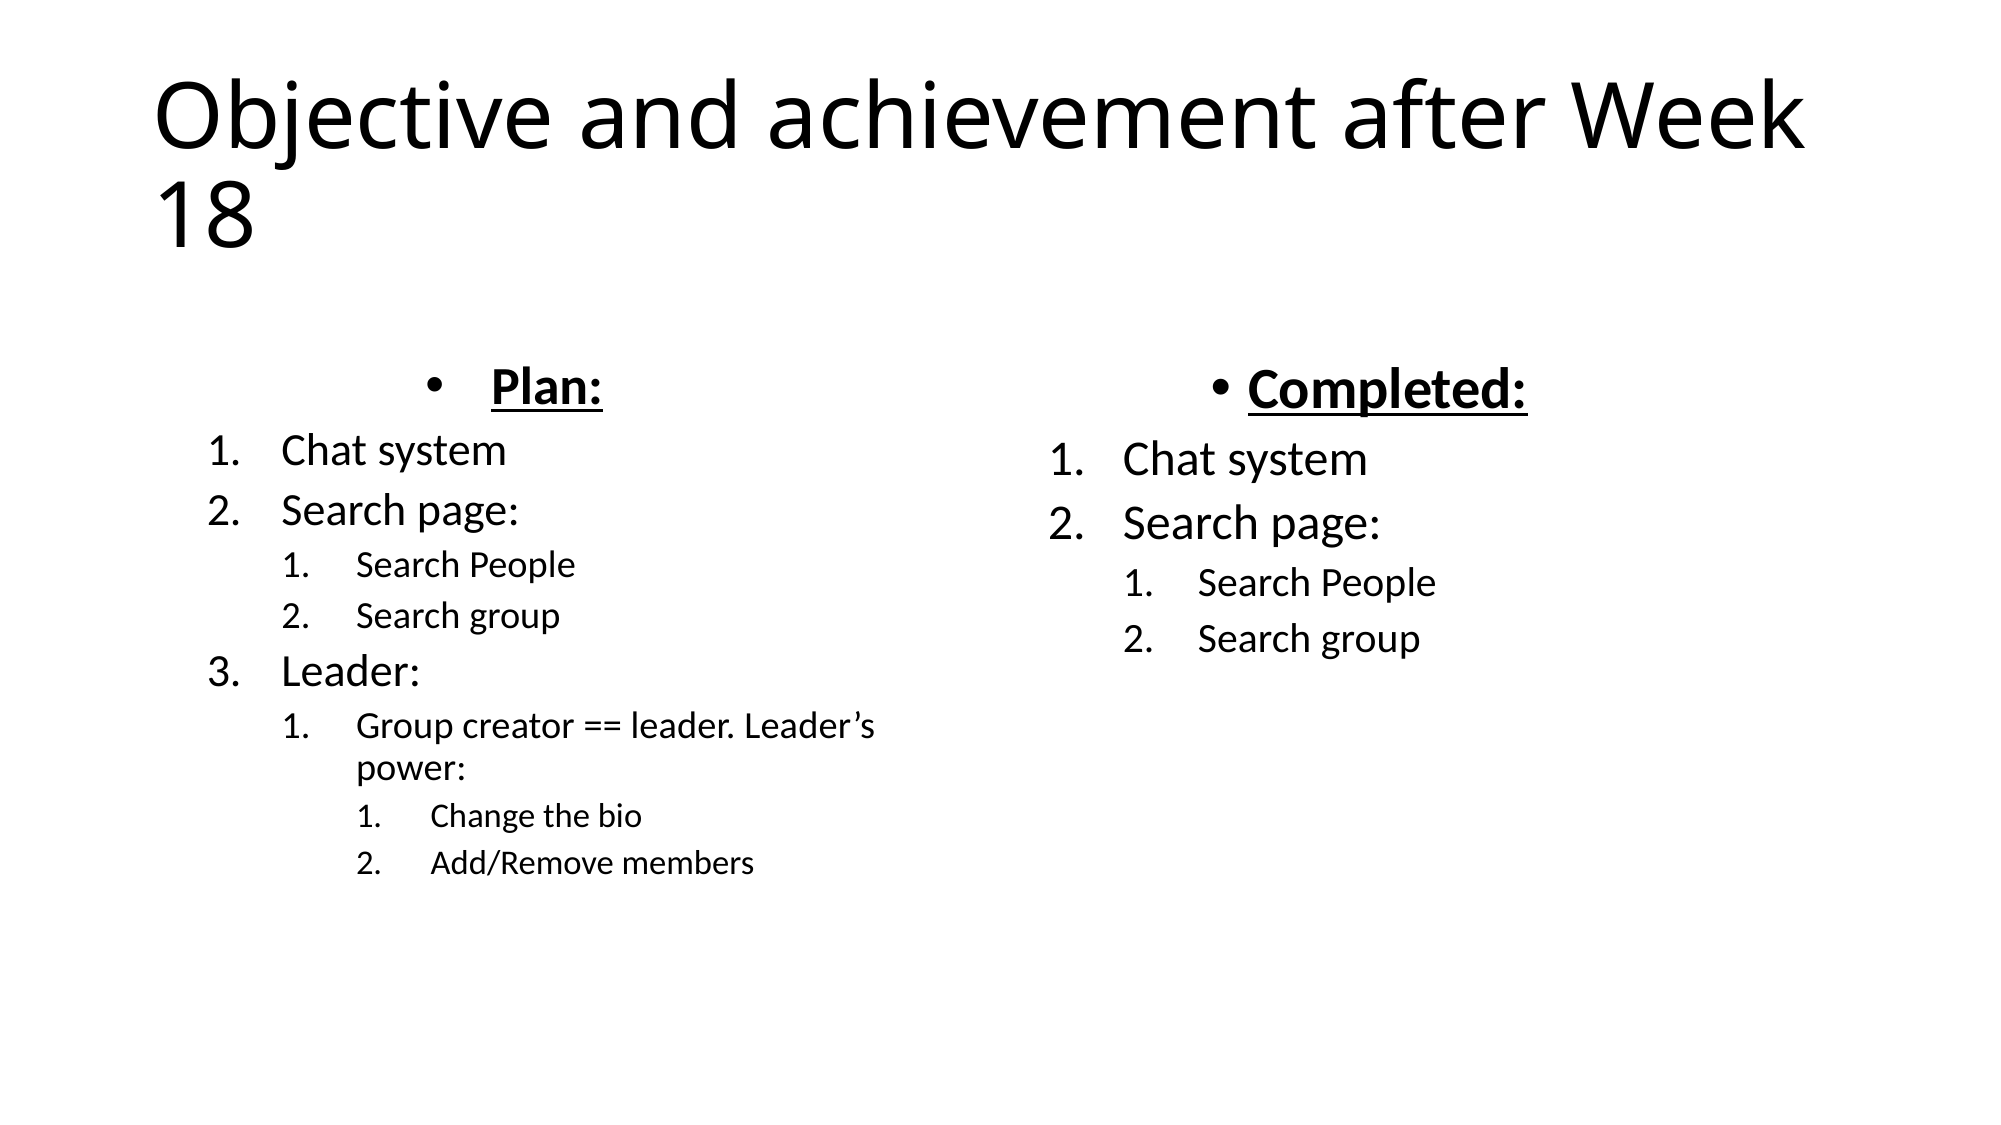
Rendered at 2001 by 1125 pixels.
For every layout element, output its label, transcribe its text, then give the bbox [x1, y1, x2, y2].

list Plan: Chat system Search page: Search People Search group Leader: Group creator == leader. Leader’s power: Change the bio Add/Remove members [117, 351, 941, 891]
title Objective and achievement after Week 18 [137, 59, 1863, 278]
text_box Completed: Chat system Search page: Search People Search group [957, 351, 1781, 891]
